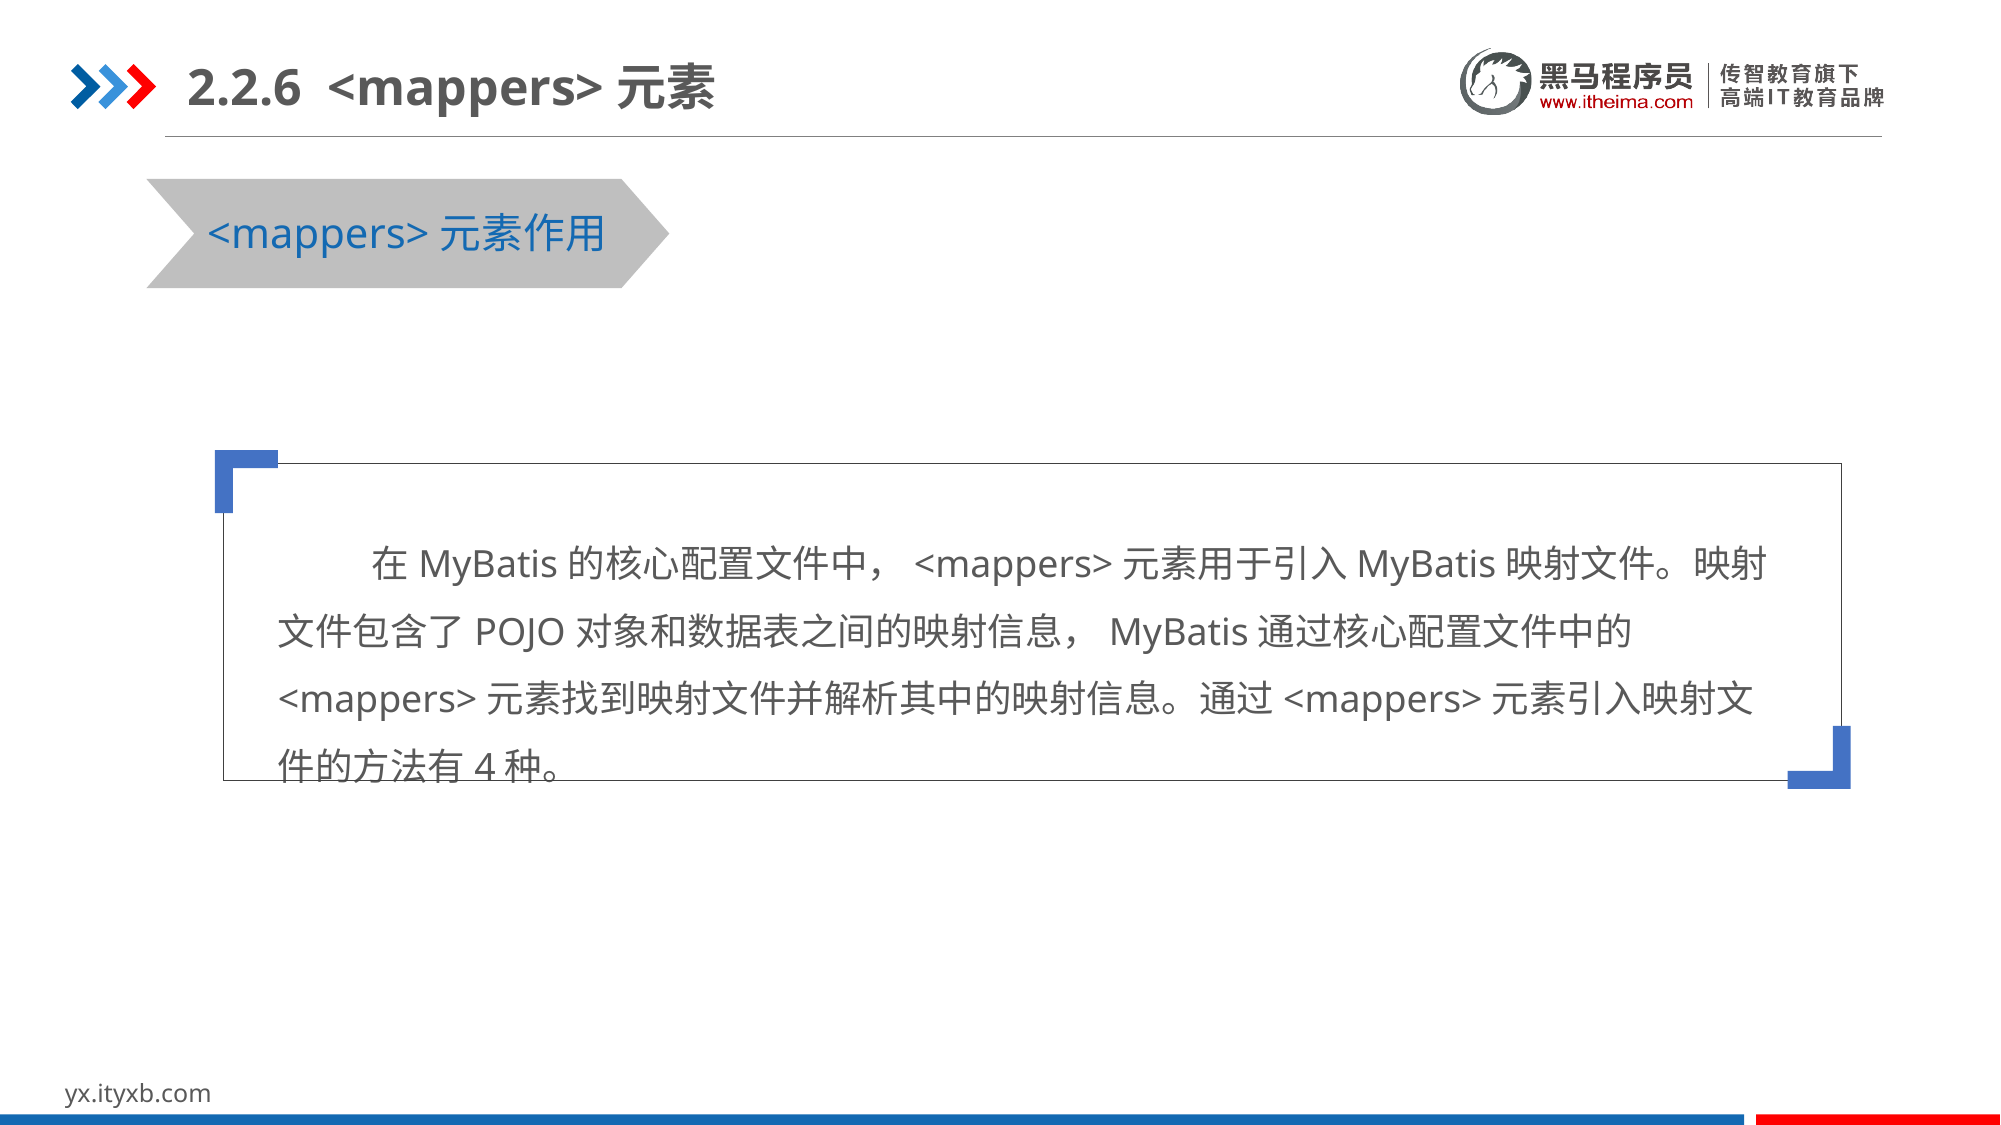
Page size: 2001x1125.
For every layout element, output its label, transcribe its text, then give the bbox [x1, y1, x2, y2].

text_box [214, 449, 279, 514]
text_box <mappers>元素作用 [192, 199, 629, 265]
text_box 2.2.6 <mappers>元素 [187, 43, 795, 127]
picture [1460, 48, 1887, 115]
text_box [222, 462, 1843, 781]
text_box [146, 178, 670, 289]
text_box [1787, 725, 1852, 790]
